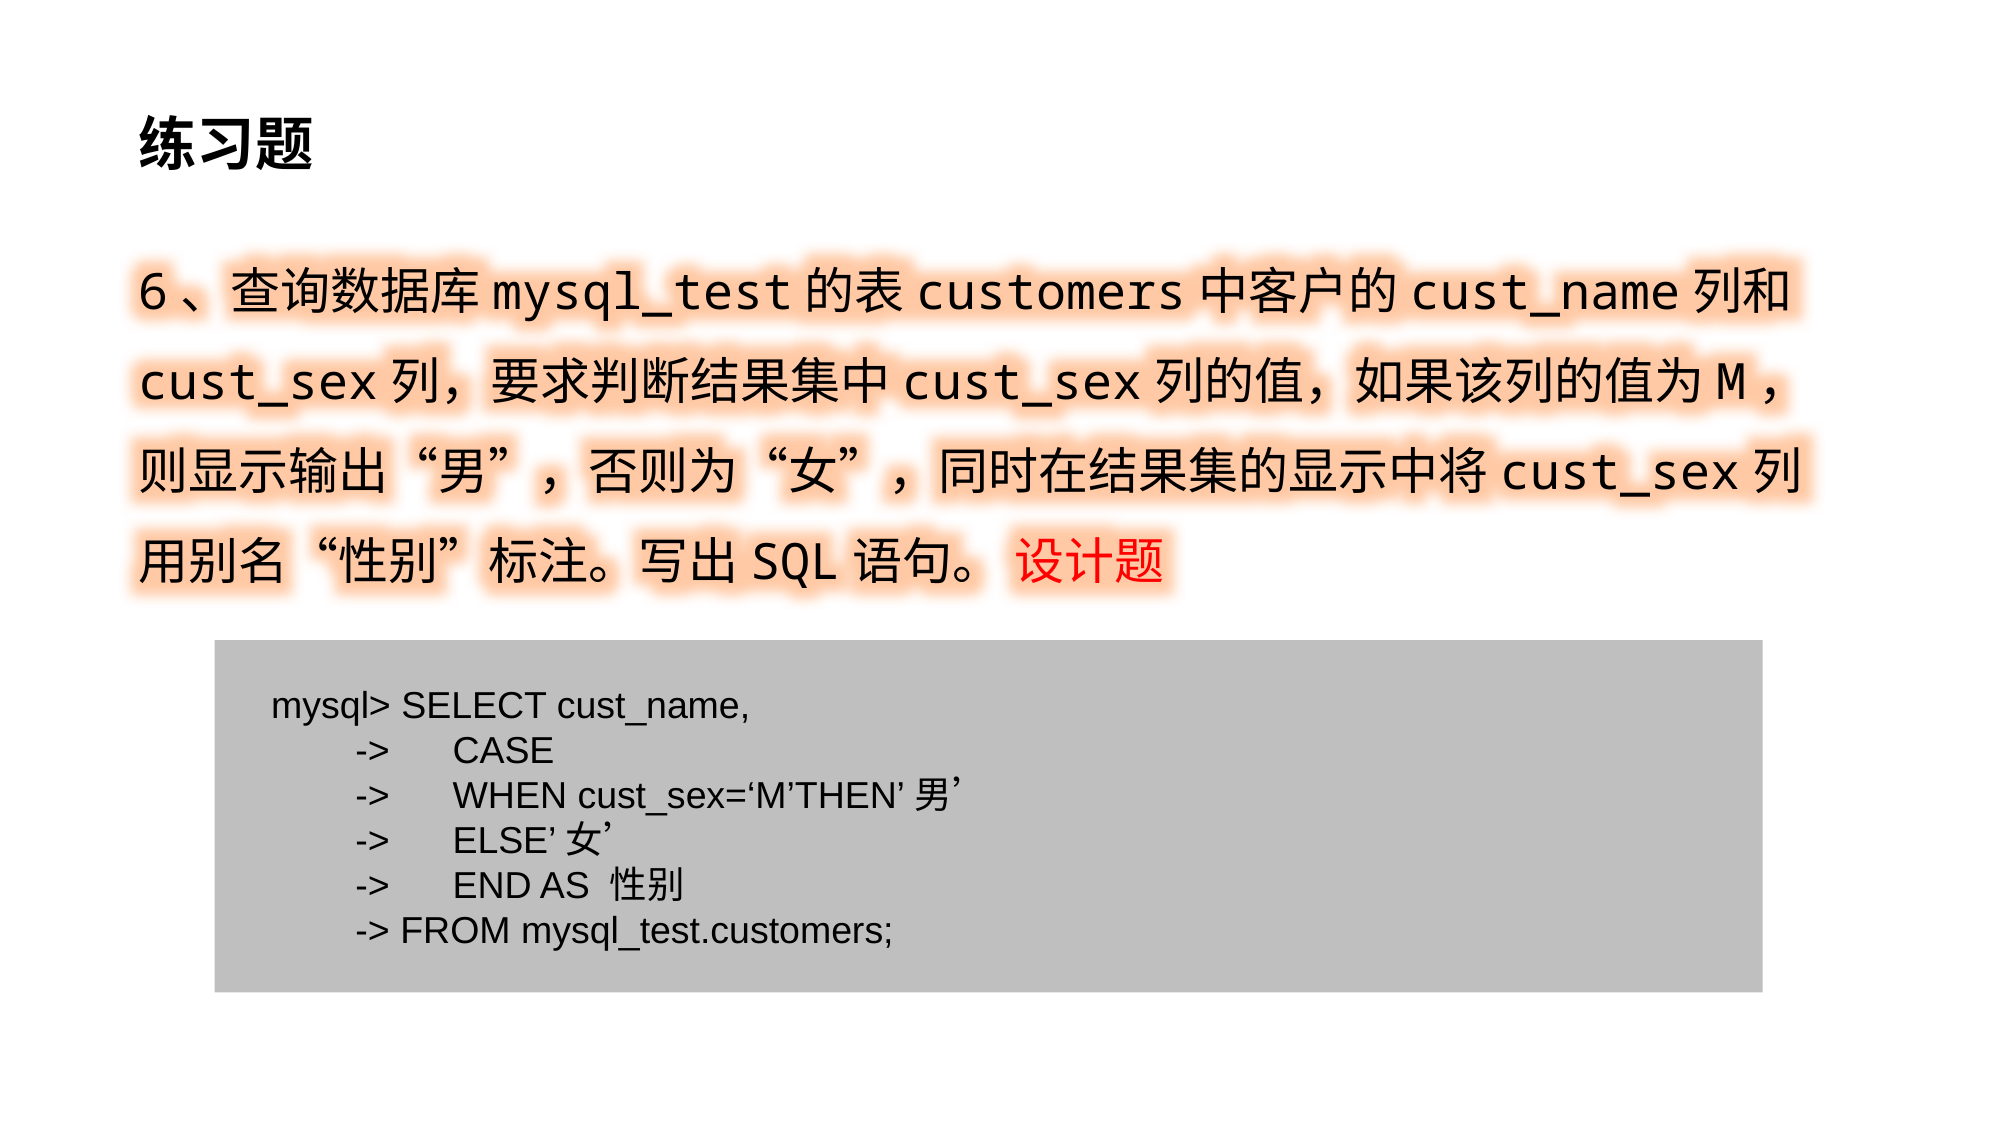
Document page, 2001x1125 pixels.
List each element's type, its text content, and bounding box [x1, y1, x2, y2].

text_box 6、查询数据库mysql_test的表customers中客户的cust_name列和cust_sex列，要求判断结果集中cust_sex列的值，如果该列的值为M，则显示输出“男”，否则为“女”，同时在结果集的显示中将cust_sex列用别名“性别”标注。写出SQL语句。 设计题 [120, 219, 1839, 1047]
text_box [113, 212, 1847, 1055]
text_box 练习题 [120, 97, 1568, 187]
text_box SQL与关系数据库基本操作 [117, 216, 1843, 1051]
text_box mysql> SELECT cust_name, -> CASE -> WHEN cust_sex=‘M’THEN’男’ -> ELSE’女’ -> END AS 性别 -> FROM mysql_test.customers; [214, 639, 1764, 993]
